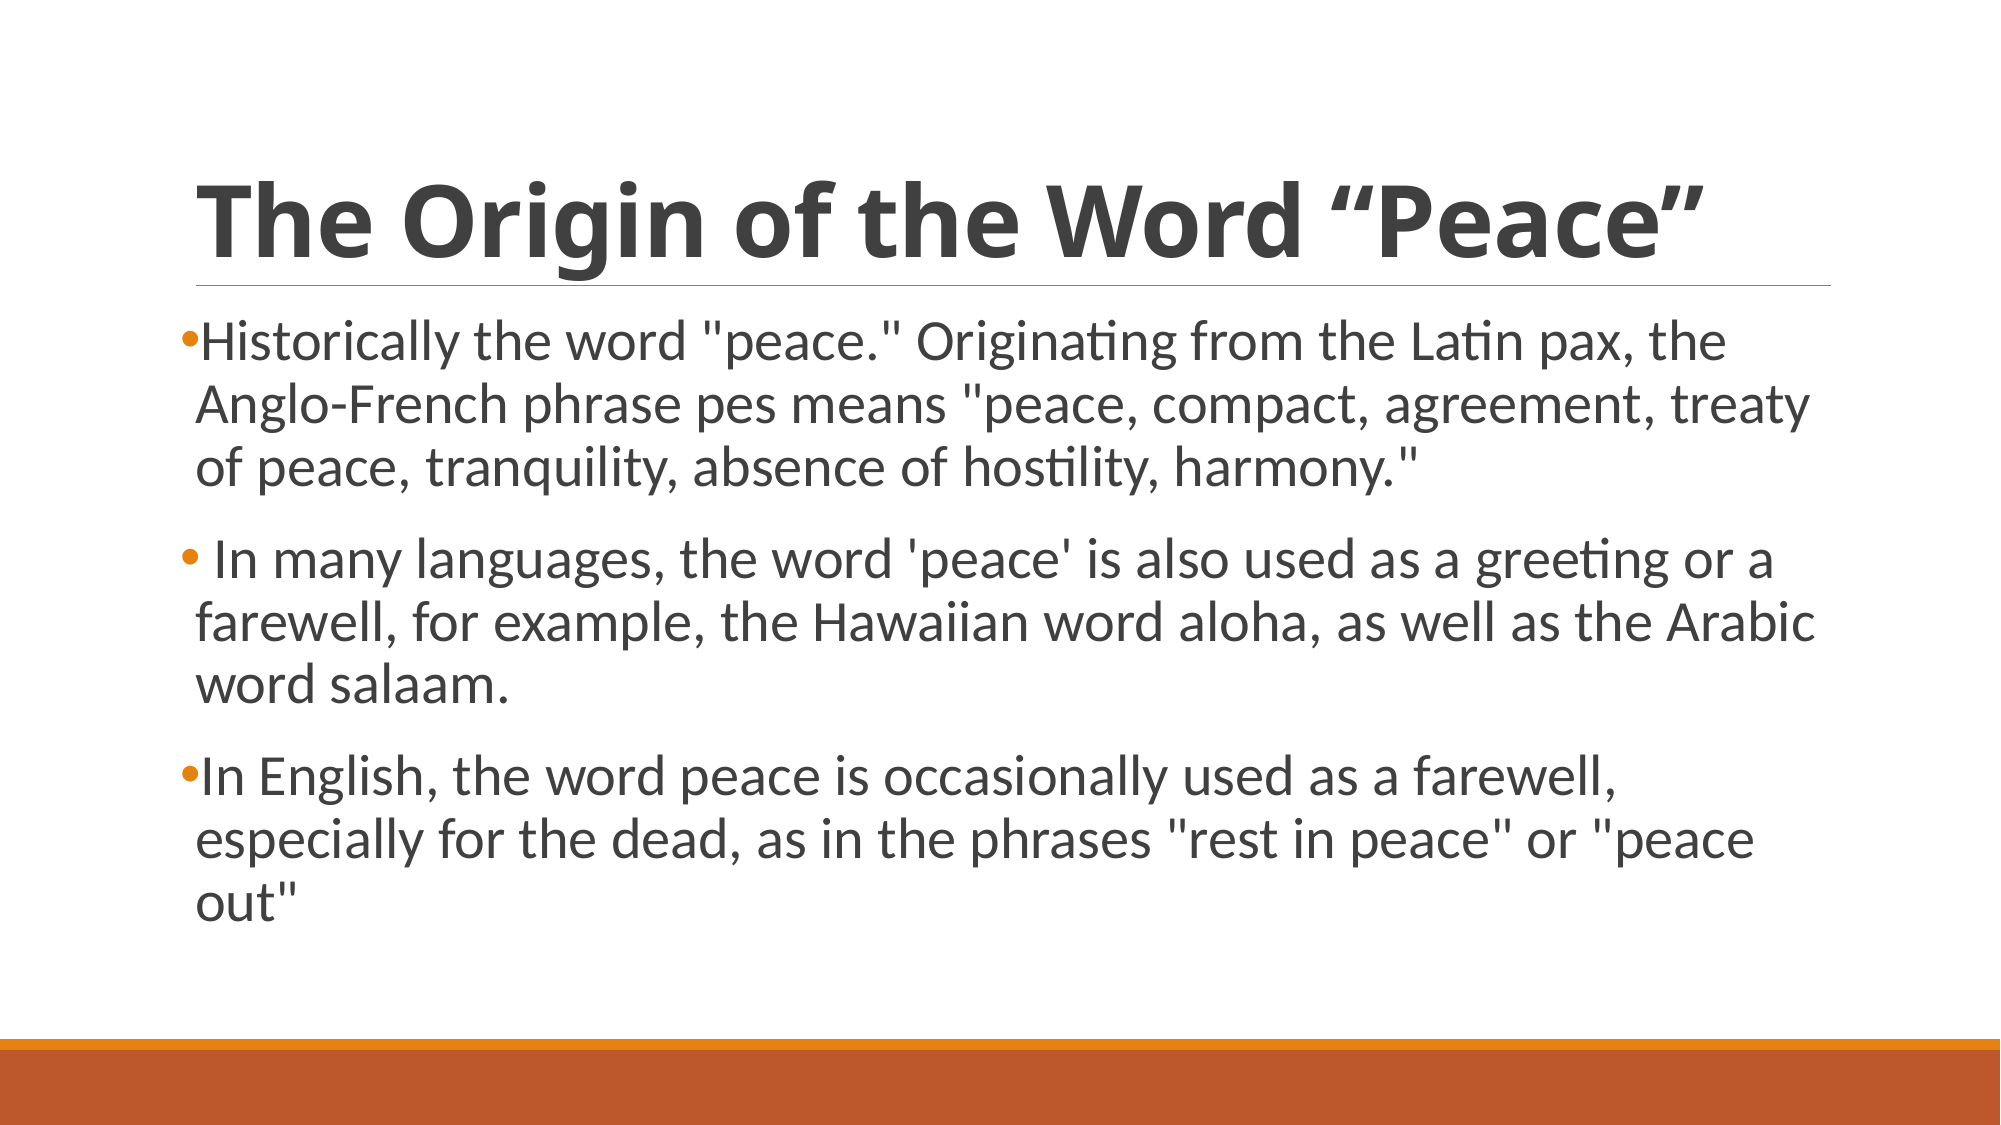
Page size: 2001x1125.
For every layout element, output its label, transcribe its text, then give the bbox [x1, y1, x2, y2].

list Historically the word "peace." Originating from the Latin pax, the Anglo-French phrase pes means "peace, compact, agreement, treaty of peace, tranquility, absence of hostility, harmony." In many languages, the word 'peace' is also used as a greeting or a farewell, for example, the Hawaiian word aloha, as well as the Arabic word salaam. In English, the word peace is occasionally used as a farewell, especially for the dead, as in the phrases "rest in peace" or "peace out" [180, 302, 1830, 963]
title The Origin of the Word “Peace” [180, 47, 1830, 285]
